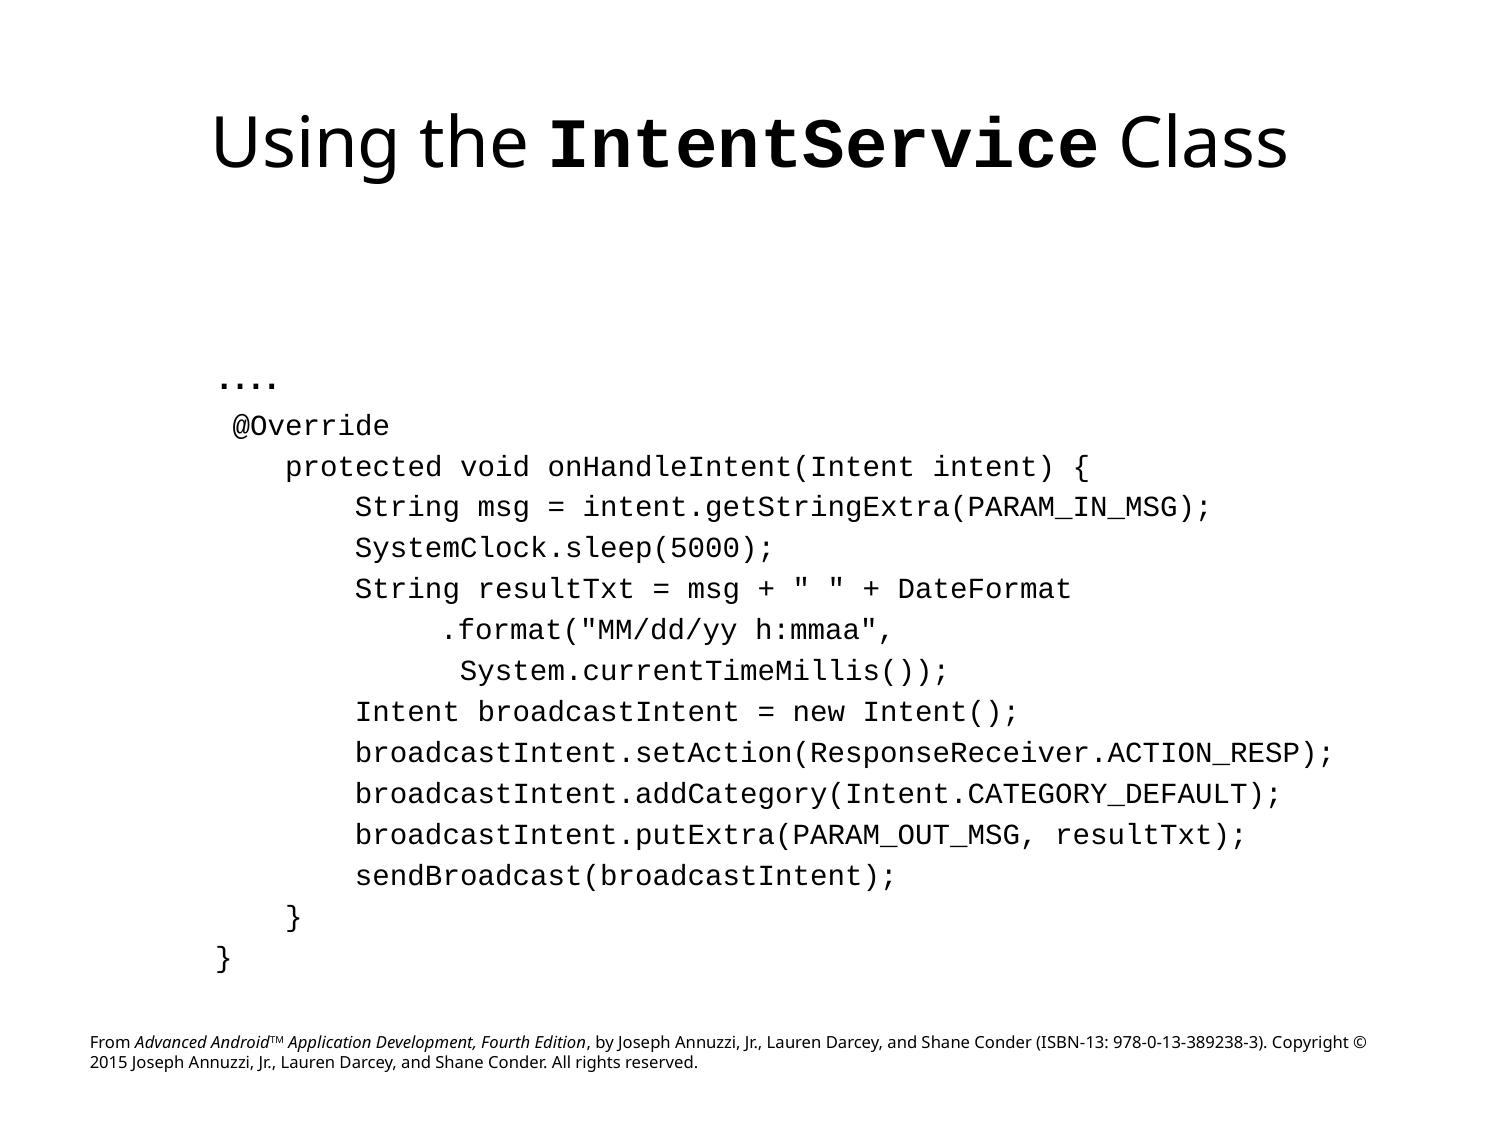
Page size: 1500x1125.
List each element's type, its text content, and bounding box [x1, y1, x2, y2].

title Using the IntentService Class [75, 45, 1425, 233]
list …. @Override protected void onHandleIntent(Intent intent) { String msg = intent.getStringExtra(PARAM_IN_MSG); SystemClock.sleep(5000); String resultTxt = msg + " " + DateFormat .format("MM/dd/yy h:mmaa", System.currentTimeMillis()); Intent broadcastIntent = new Intent(); broadcastIntent.setAction(ResponseReceiver.ACTION_RESP); broadcastIntent.addCategory(Intent.CATEGORY_DEFAULT); broadcastIntent.putExtra(PARAM_OUT_MSG, resultTxt); sendBroadcast(broadcastIntent); } } [75, 262, 1425, 1005]
footer From Advanced AndroidTM Application Development, Fourth Edition, by Joseph Annuzzi, Jr., Lauren Darcey, and Shane Conder (ISBN-13: 978-0-13-389238-3). Copyright © 2015 Joseph Annuzzi, Jr., Lauren Darcey, and Shane Conder. All rights reserved. [75, 1024, 1425, 1103]
